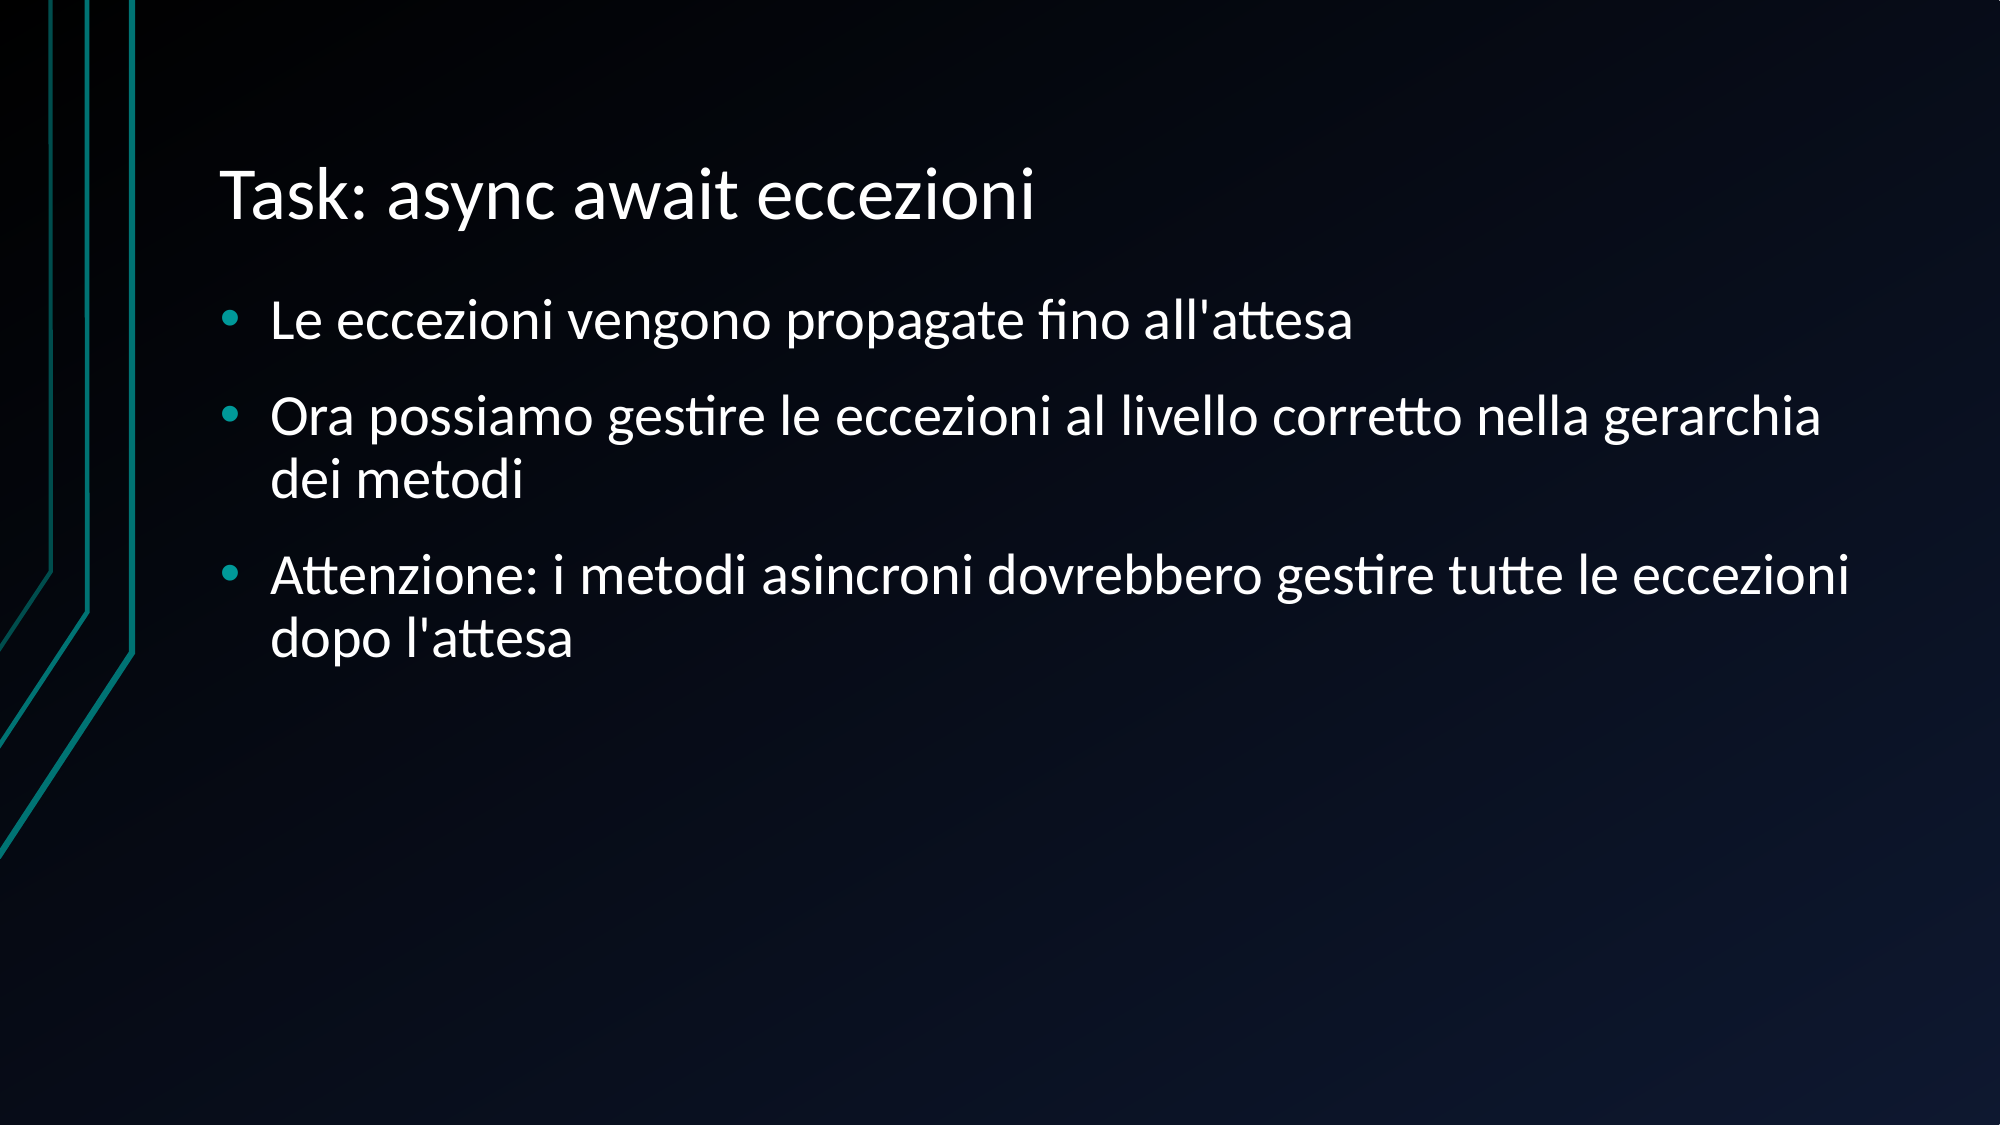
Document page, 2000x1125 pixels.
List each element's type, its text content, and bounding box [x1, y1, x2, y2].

list Le eccezioni vengono propagate fino all'attesa Ora possiamo gestire le eccezioni al livello corretto nella gerarchia dei metodi Attenzione: i metodi asincroni dovrebbero gestire tutte le eccezioni dopo l'attesa [199, 279, 1900, 1012]
title Task: async await eccezioni [199, 45, 1900, 246]
